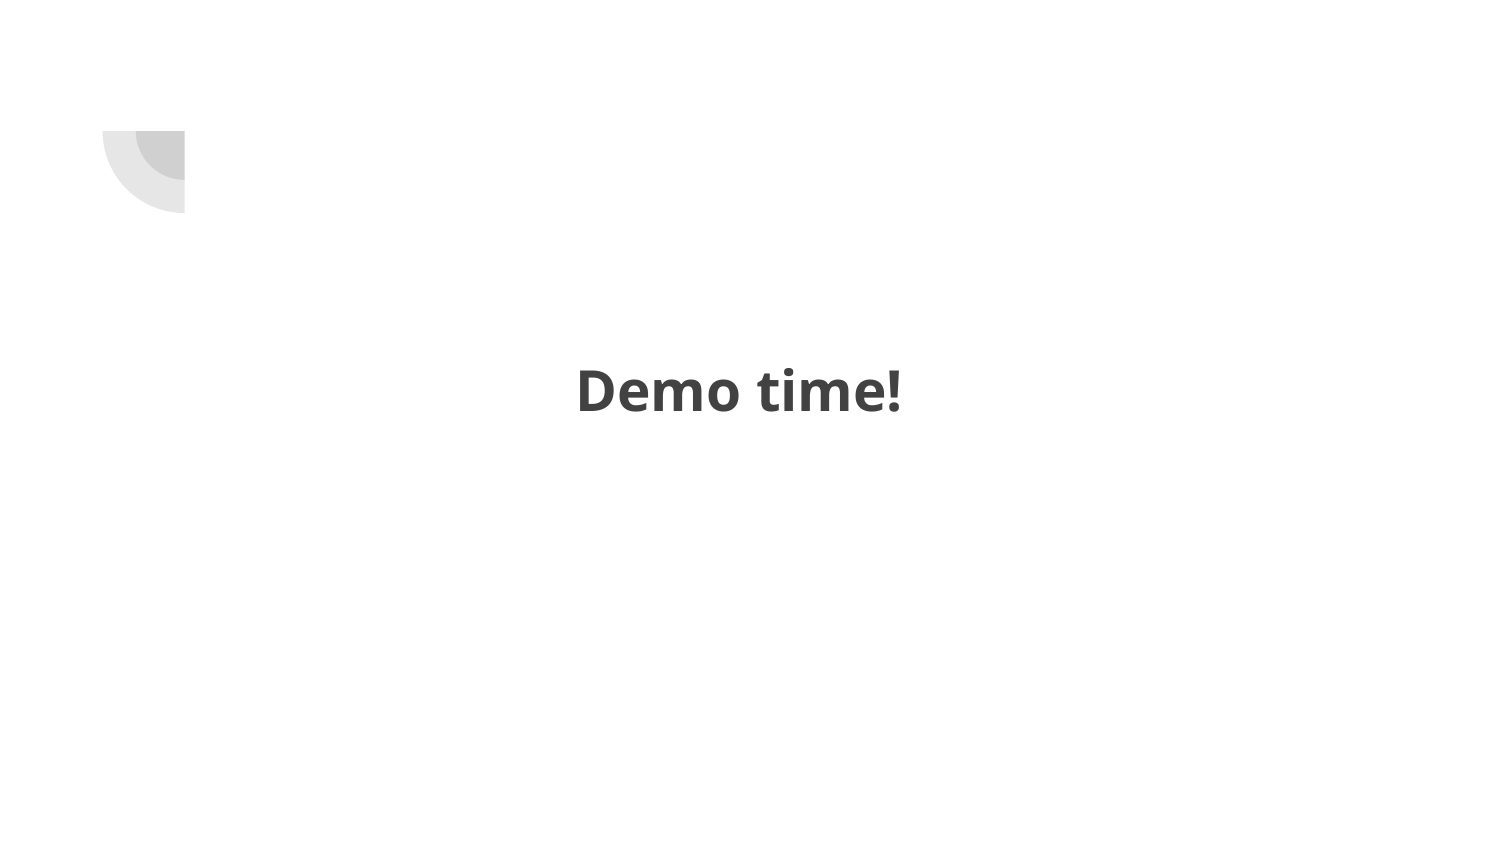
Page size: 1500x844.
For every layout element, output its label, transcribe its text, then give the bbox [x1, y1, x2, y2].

title Demo time! [560, 339, 926, 456]
